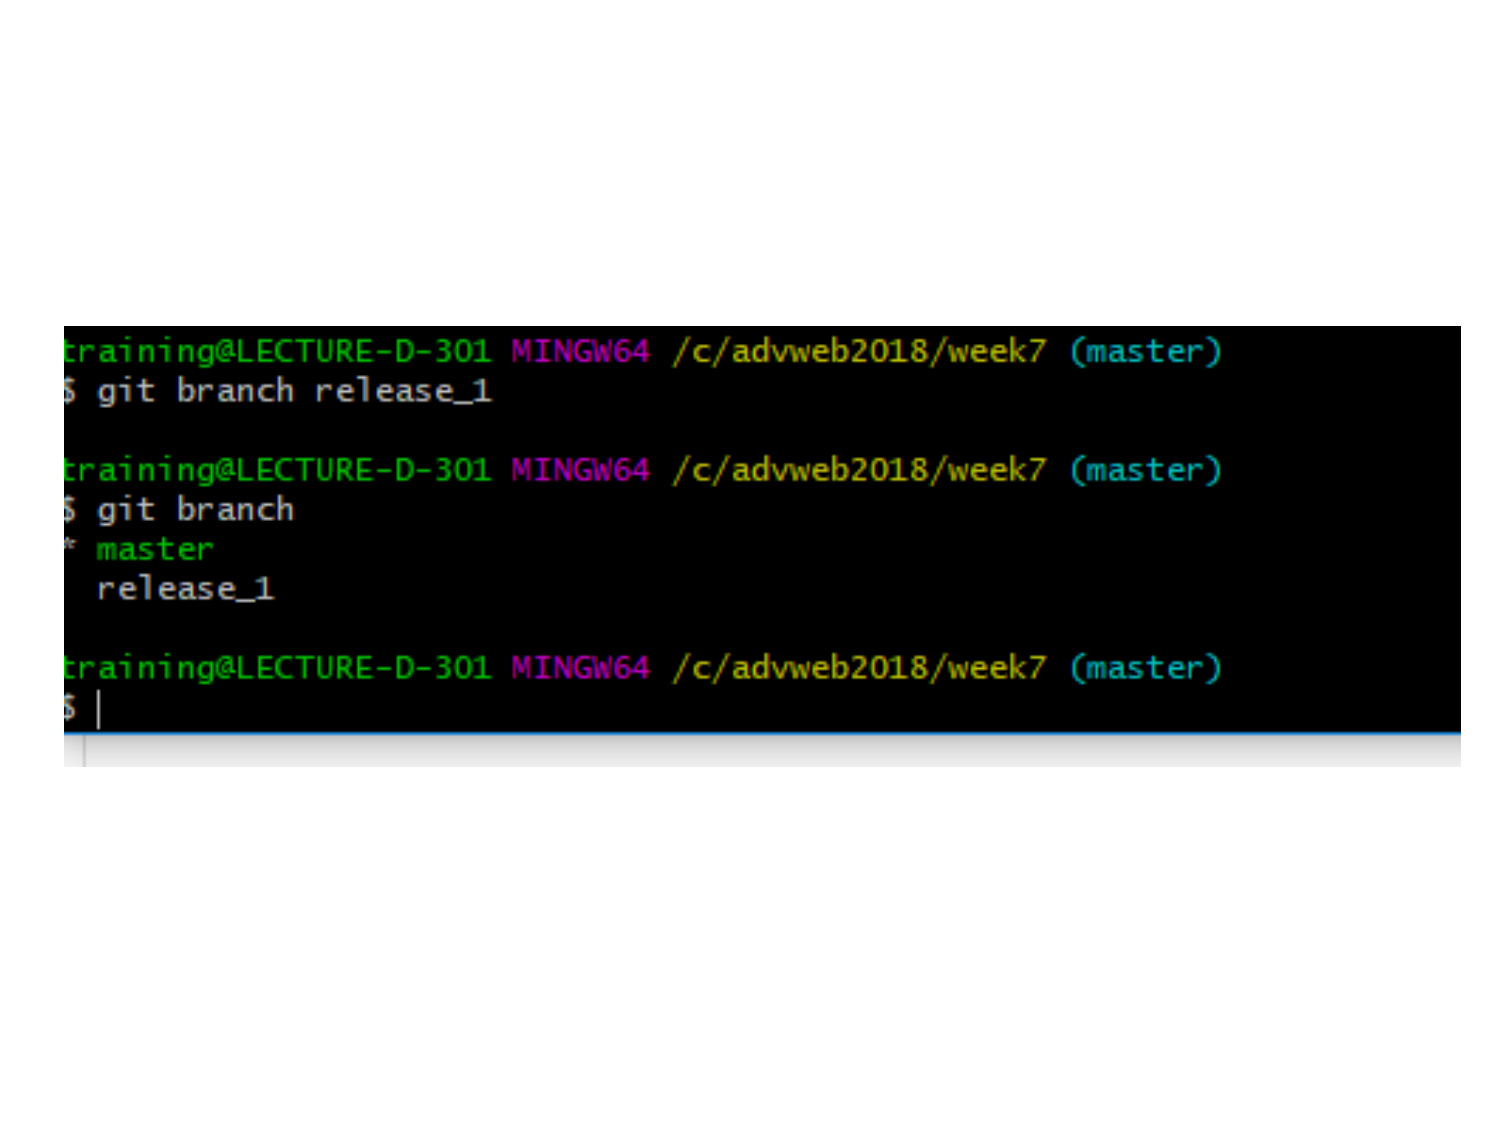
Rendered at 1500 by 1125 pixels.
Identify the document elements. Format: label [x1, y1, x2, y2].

picture [64, 325, 1461, 768]
